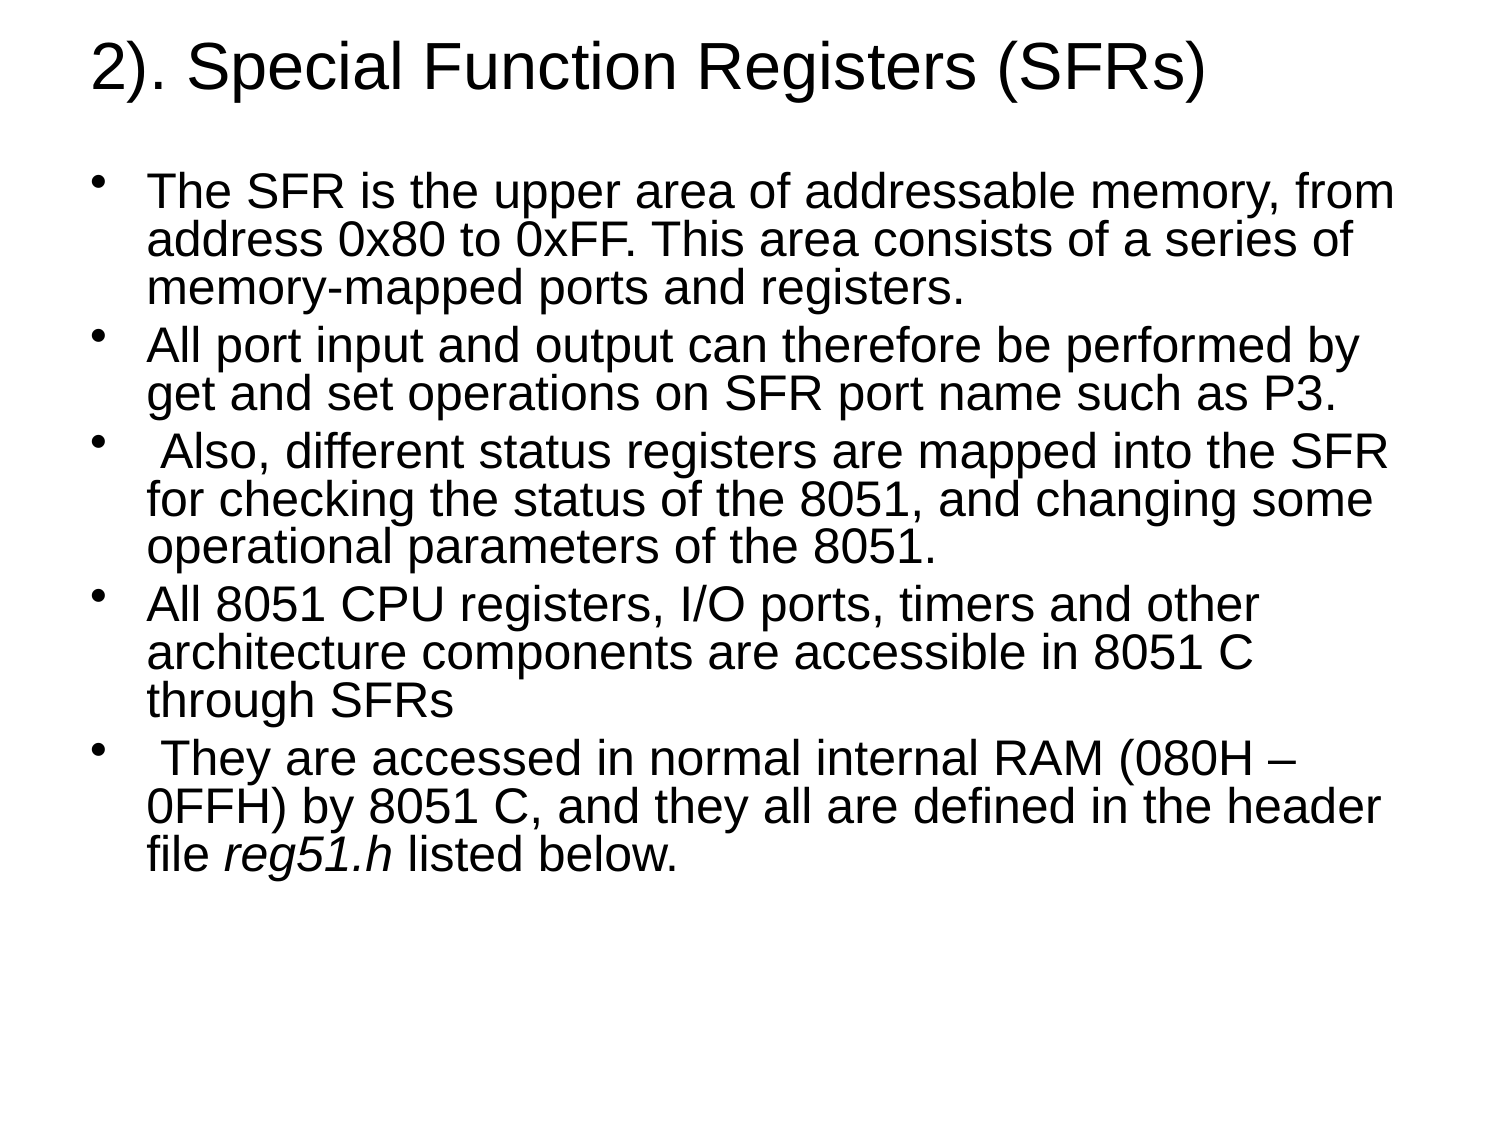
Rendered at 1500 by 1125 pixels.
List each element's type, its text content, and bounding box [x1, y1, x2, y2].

title 2). Special Function Registers (SFRs) [74, 0, 1426, 126]
list The SFR is the upper area of addressable memory, from address 0x80 to 0xFF. This area consists of a series of memory-mapped ports and registers. All port input and output can therefore be performed by get and set operations on SFR port name such as P3. Also, different status registers are mapped into the SFR for checking the status of the 8051, and changing some operational parameters of the 8051. All 8051 CPU registers, I/O ports, timers and other architecture components are accessible in 8051 C through SFRs They are accessed in normal internal RAM (080H – 0FFH) by 8051 C, and they all are defined in the header file reg51.h listed below. [74, 162, 1426, 1125]
